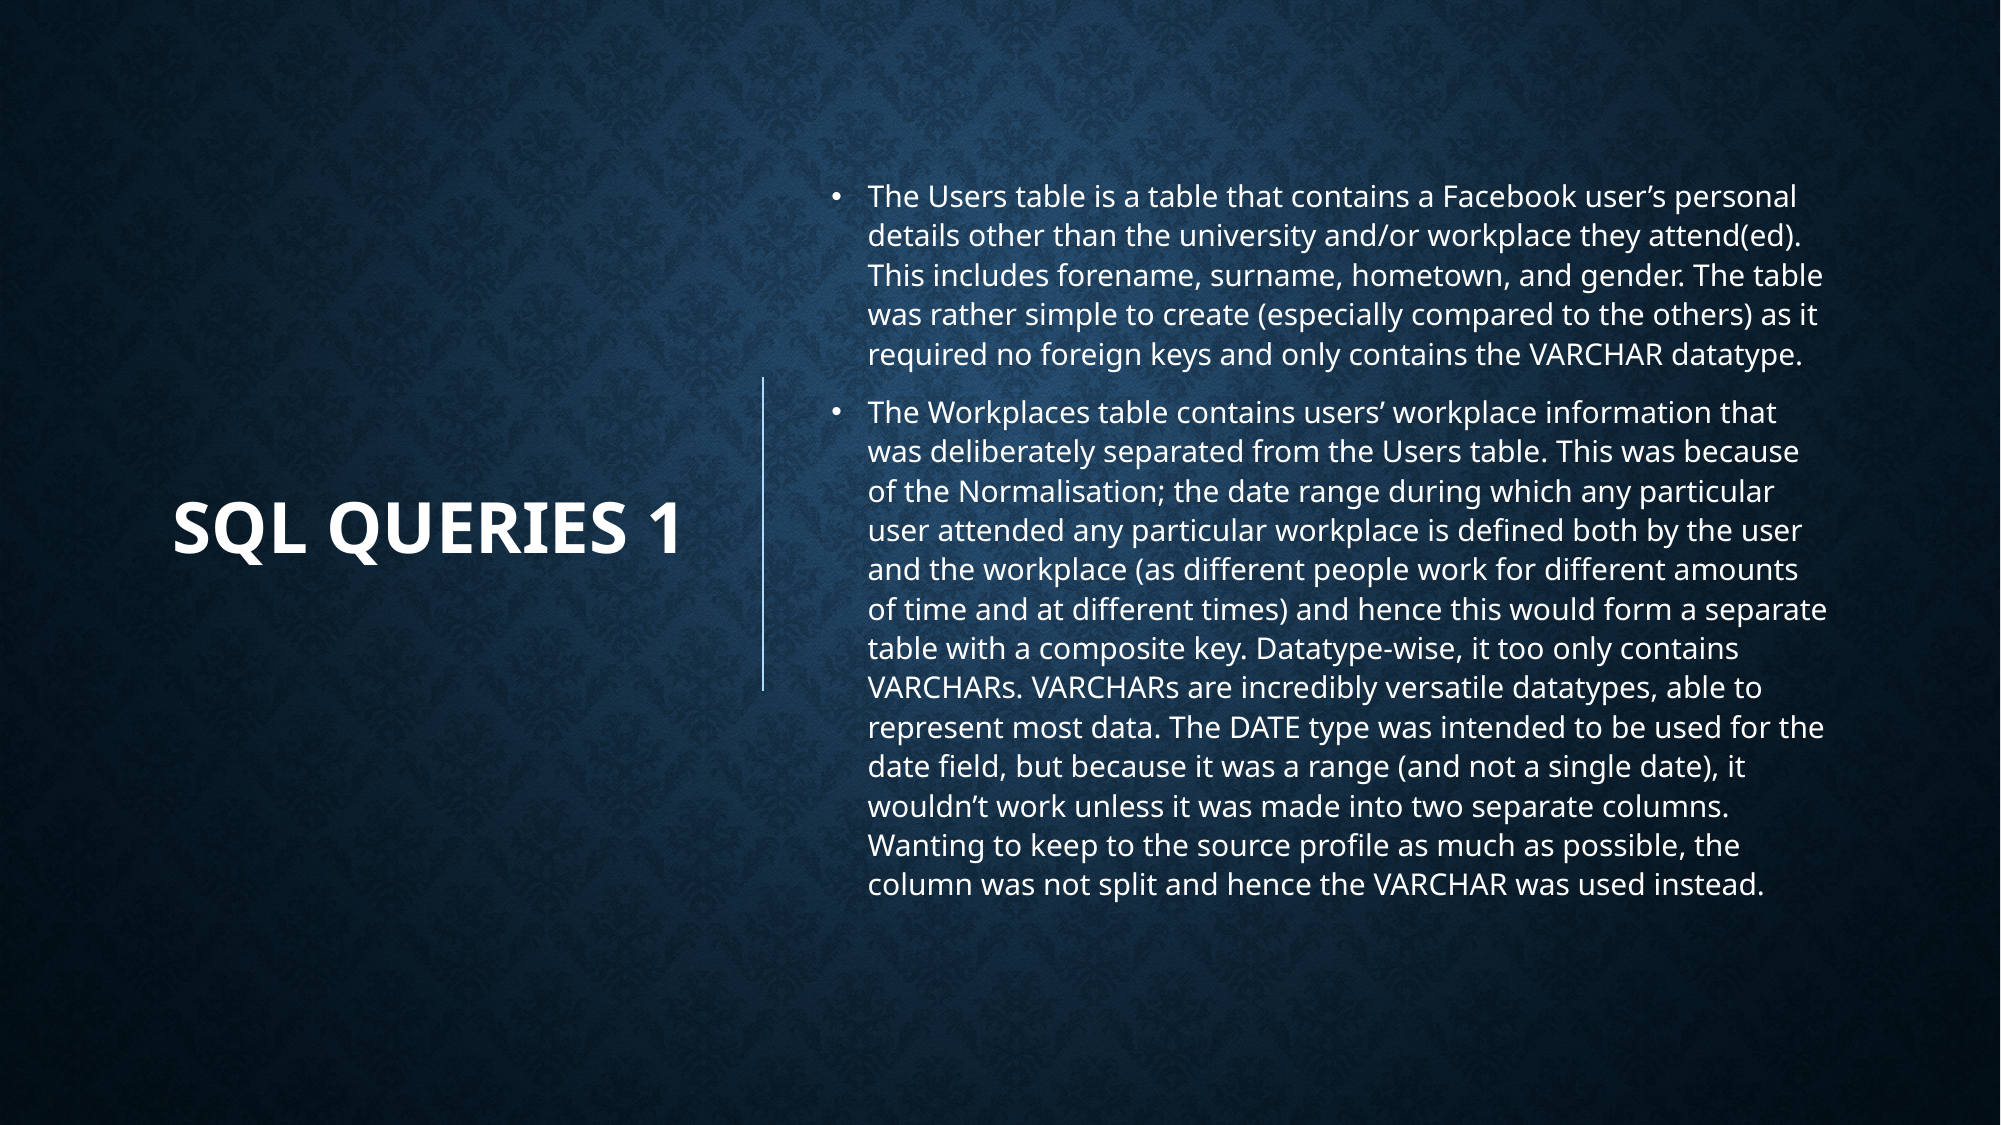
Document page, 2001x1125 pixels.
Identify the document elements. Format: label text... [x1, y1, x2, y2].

list The Users table is a table that contains a Facebook user’s personal details other than the university and/or workplace they attend(ed). This includes forename, surname, hometown, and gender. The table was rather simple to create (especially compared to the others) as it required no foreign keys and only contains the VARCHAR datatype. The Workplaces table contains users’ workplace information that was deliberately separated from the Users table. This was because of the Normalisation; the date range during which any particular user attended any particular workplace is defined both by the user and the workplace (as different people work for different amounts of time and at different times) and hence this would form a separate table with a composite key. Datatype-wise, it too only contains VARCHARs. VARCHARs are incredibly versatile datatypes, able to represent most data. The DATE type was intended to be used for the date field, but because it was a range (and not a single date), it wouldn’t work unless it was made into two separate columns. Wanting to keep to the source profile as much as possible, the column was not split and hence the VARCHAR was used instead. [816, 159, 1849, 917]
text_box [0, 0, 2000, 1125]
title SQL Queries 1 [149, 152, 711, 910]
